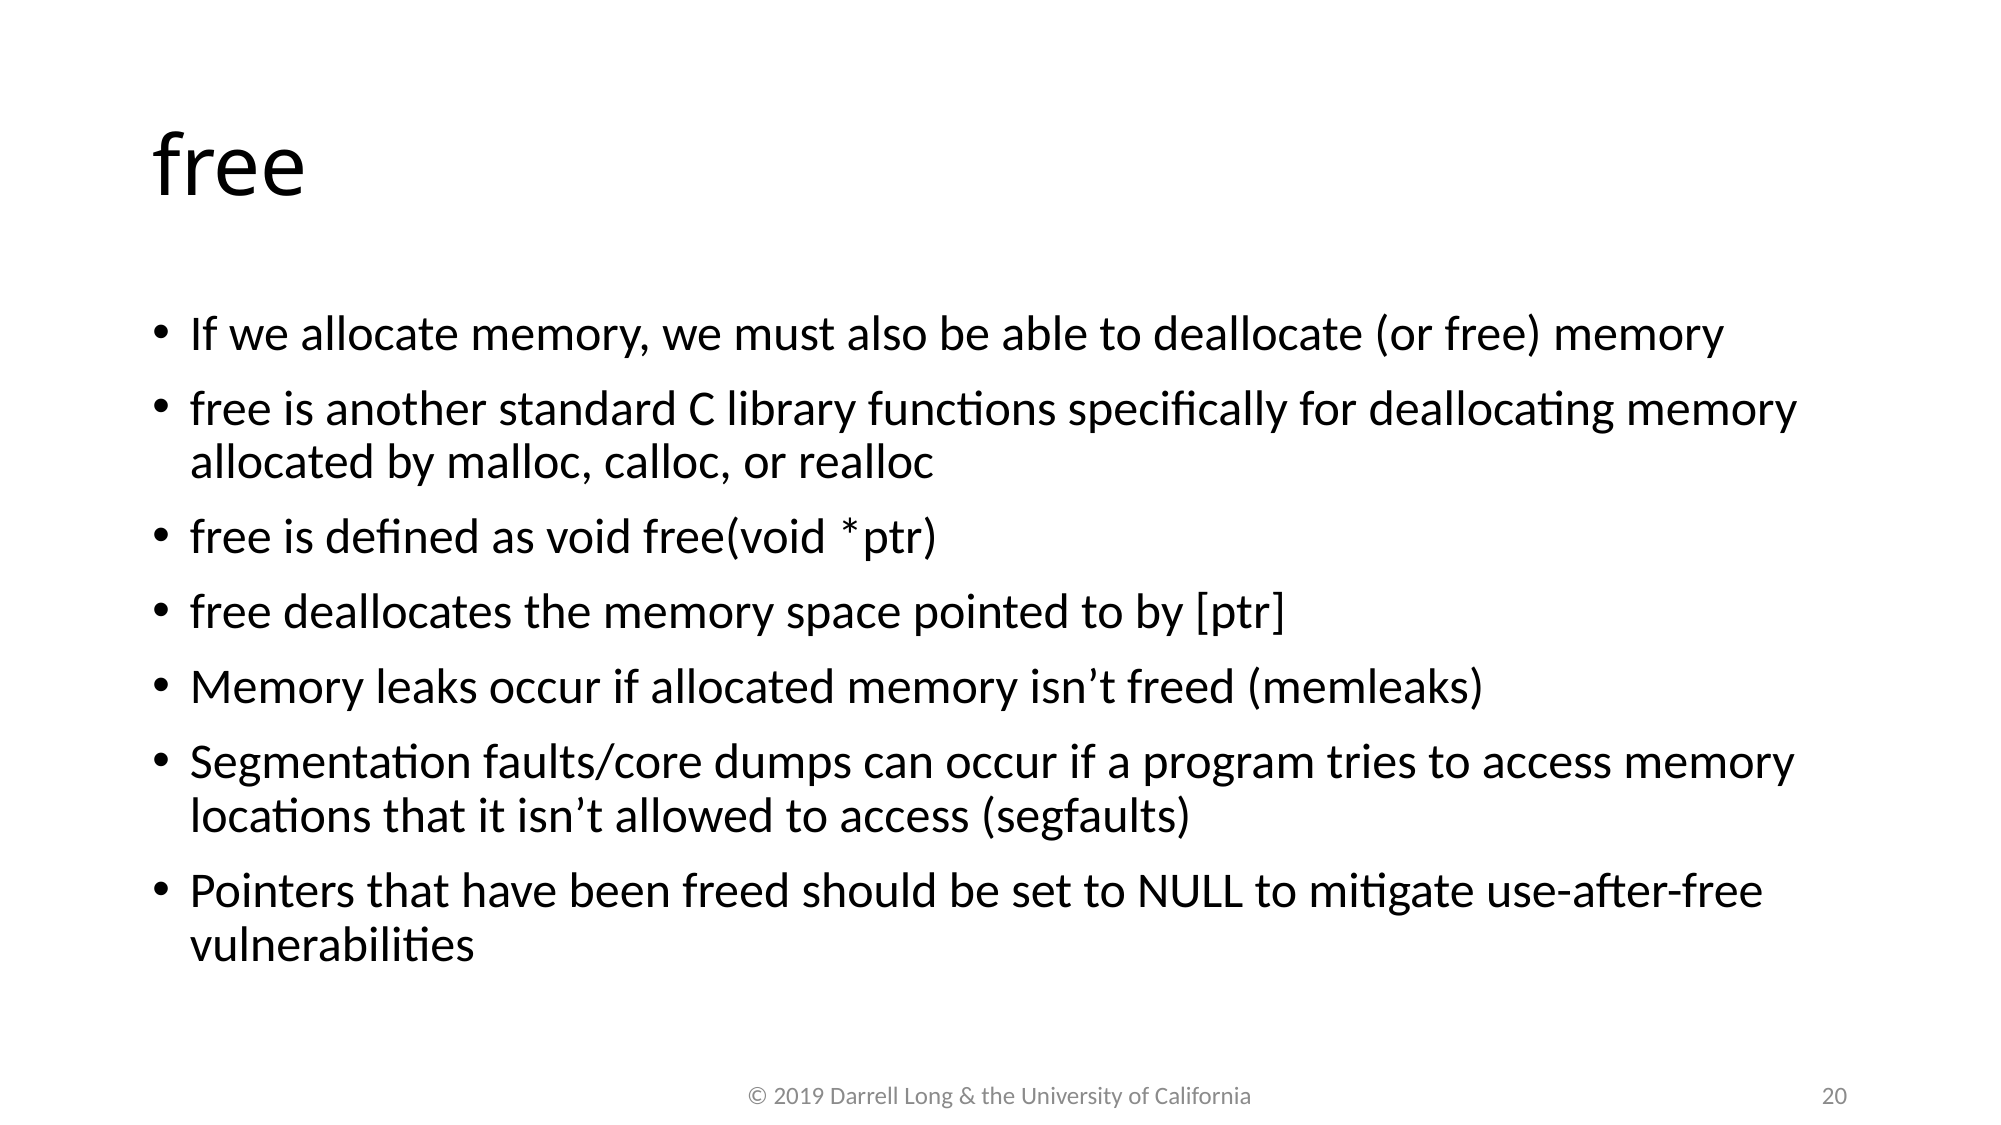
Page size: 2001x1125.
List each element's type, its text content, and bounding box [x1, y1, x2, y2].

slide_number 20 [1412, 1064, 1863, 1125]
list If we allocate memory, we must also be able to deallocate (or free) memory free is another standard C library functions specifically for deallocating memory allocated by malloc, calloc, or realloc free is defined as void free(void *ptr) free deallocates the memory space pointed to by [ptr] Memory leaks occur if allocated memory isn’t freed (memleaks) Segmentation faults/core dumps can occur if a program tries to access memory locations that it isn’t allowed to access (segfaults) Pointers that have been freed should be set to NULL to mitigate use-after-free vulnerabilities [137, 299, 1863, 1014]
title free [137, 59, 1863, 278]
footer © 2019 Darrell Long & the University of California [662, 1064, 1338, 1125]
